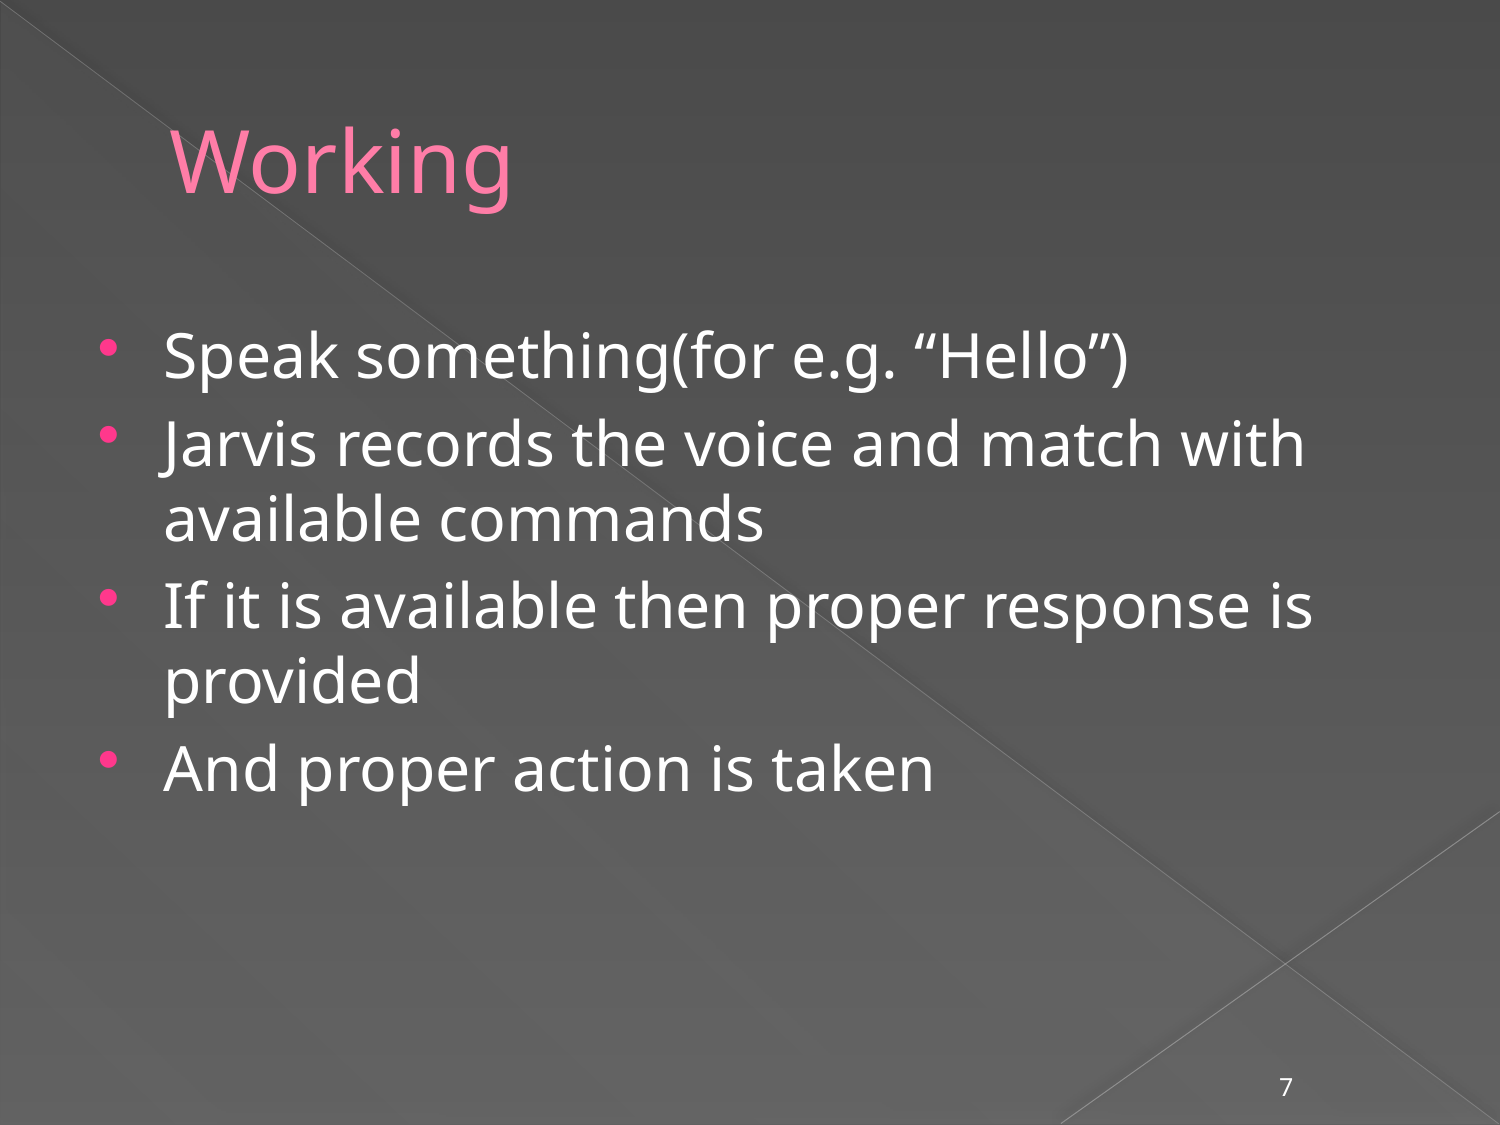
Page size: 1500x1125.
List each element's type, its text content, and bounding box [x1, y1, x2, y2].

list Speak something(for e.g. “Hello”) Jarvis records the voice and match with available commands If it is available then proper response is provided And proper action is taken [75, 308, 1425, 1059]
slide_number 7 [1245, 1063, 1328, 1113]
title Working [75, 43, 1425, 274]
